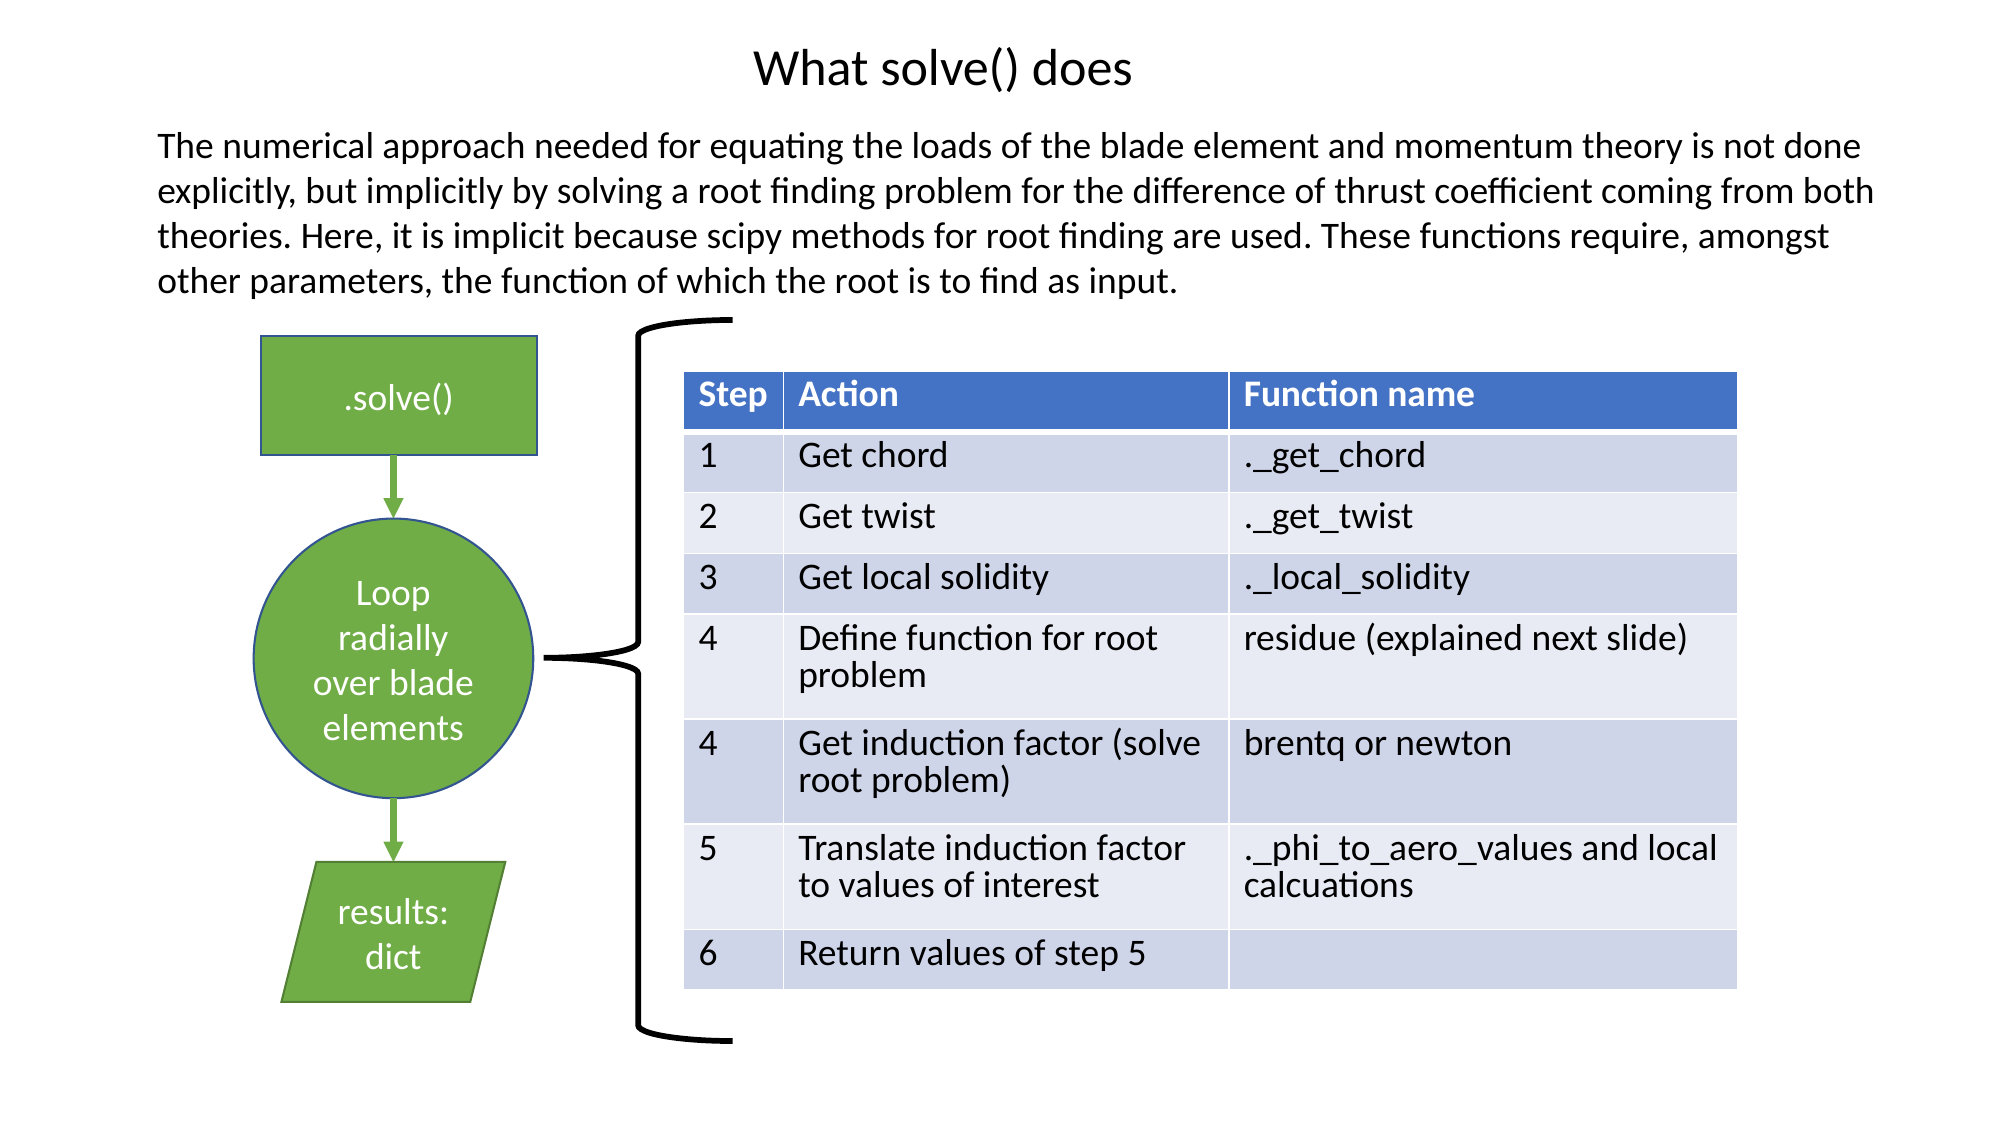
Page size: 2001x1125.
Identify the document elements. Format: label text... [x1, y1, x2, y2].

text_box Loop radially over blade elements [252, 517, 535, 800]
text_box [543, 319, 733, 1042]
table_cell 6 [684, 930, 783, 989]
table_cell ._get_chord [1230, 435, 1737, 492]
text_box results: dict [280, 860, 507, 1003]
table_cell 3 [684, 554, 783, 613]
table_cell brentq or newton [1230, 720, 1737, 823]
table_cell Get local solidity [784, 554, 1228, 613]
table_cell 2 [684, 493, 783, 553]
text_box What solve() does [738, 25, 1148, 103]
table_cell Get twist [784, 493, 1228, 553]
table_cell [1230, 930, 1737, 989]
table_header Action [784, 372, 1228, 429]
text_box .solve() [260, 335, 538, 456]
table_cell ._get_twist [1230, 493, 1737, 553]
text_box The numerical approach needed for equating the loads of the blade element and momentum theory is not done explicitly, but implicitly by solving a root finding problem for the difference of thrust coefficient coming from both theories. Here, it is implicit because scipy methods for root finding are used. These functions require, amongst other parameters, the function of which the root is to find as input. [142, 114, 1932, 309]
table_cell 1 [684, 435, 783, 492]
table_cell Get chord [784, 435, 1228, 492]
table_cell Translate induction factor to values of interest [784, 825, 1228, 929]
table_cell 4 [684, 720, 783, 823]
table_cell residue (explained next slide) [1230, 615, 1737, 718]
table_cell ._phi_to_aero_values and local calcuations [1230, 825, 1737, 929]
table_cell 4 [684, 615, 783, 718]
table_cell ._local_solidity [1230, 554, 1737, 613]
table_header Step [684, 372, 783, 429]
table_header Function name [1230, 372, 1737, 429]
table_cell Return values of step 5 [784, 930, 1228, 989]
table_cell Define function for root problem [784, 615, 1228, 718]
table_cell 5 [684, 825, 783, 929]
table_cell Get induction factor (solve root problem) [784, 720, 1228, 823]
